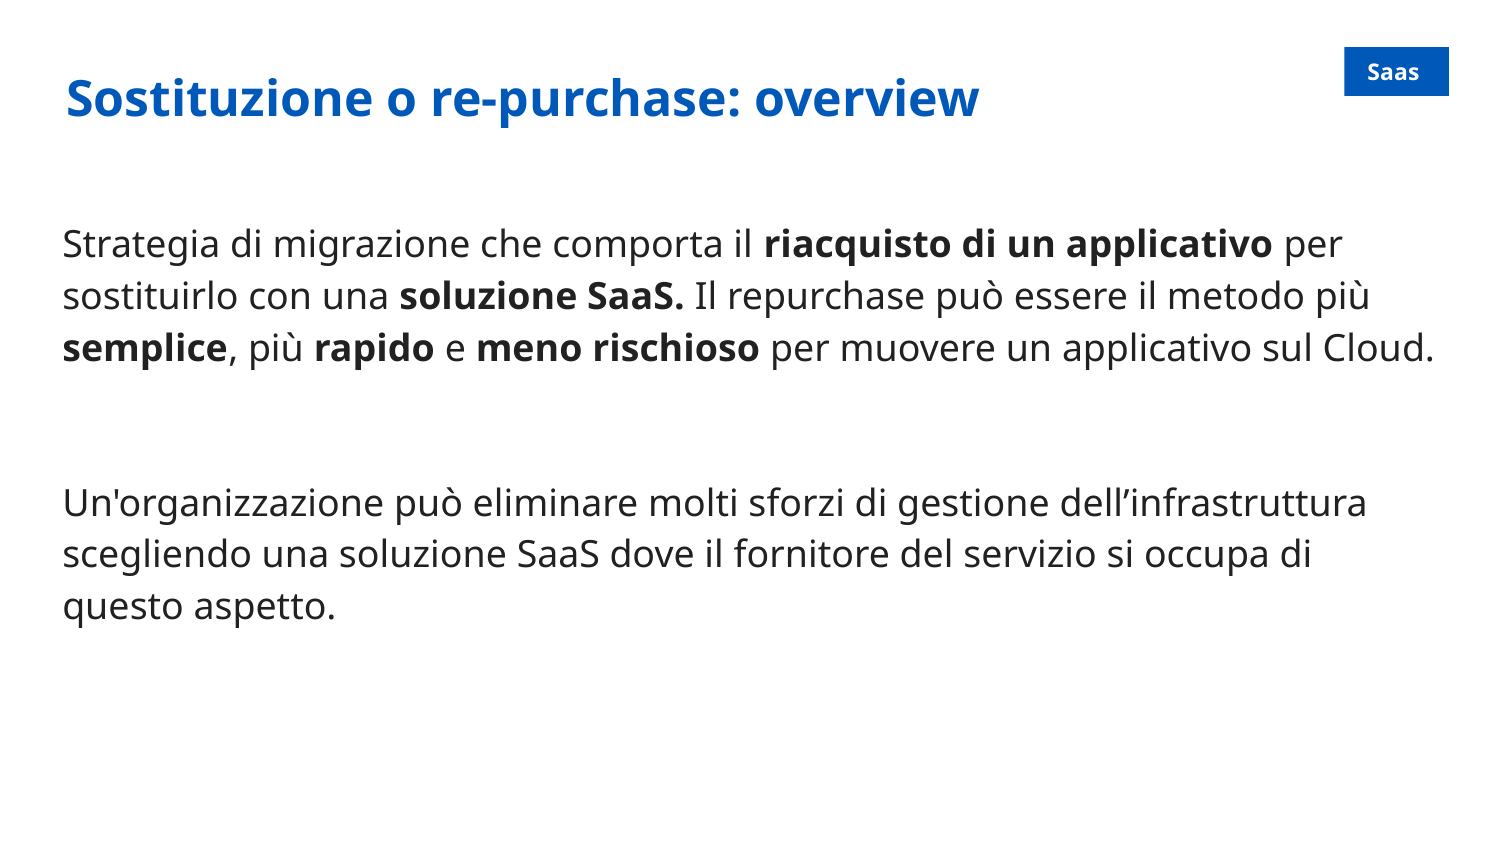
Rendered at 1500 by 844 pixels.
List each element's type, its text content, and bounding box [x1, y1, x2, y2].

text_box Strategia di migrazione che comporta il riacquisto di un applicativo per sostituirlo con una soluzione SaaS. Il repurchase può essere il metodo più semplice, più rapido e meno rischioso per muovere un applicativo sul Cloud. Un'organizzazione può eliminare molti sforzi di gestione dell’infrastruttura scegliendo una soluzione SaaS dove il fornitore del servizio si occupa di questo aspetto. [47, 198, 1453, 754]
text_box Saas [1344, 47, 1449, 96]
title Sostituzione o re-purchase: overview [51, 51, 1449, 146]
text_box [33, 160, 1413, 763]
